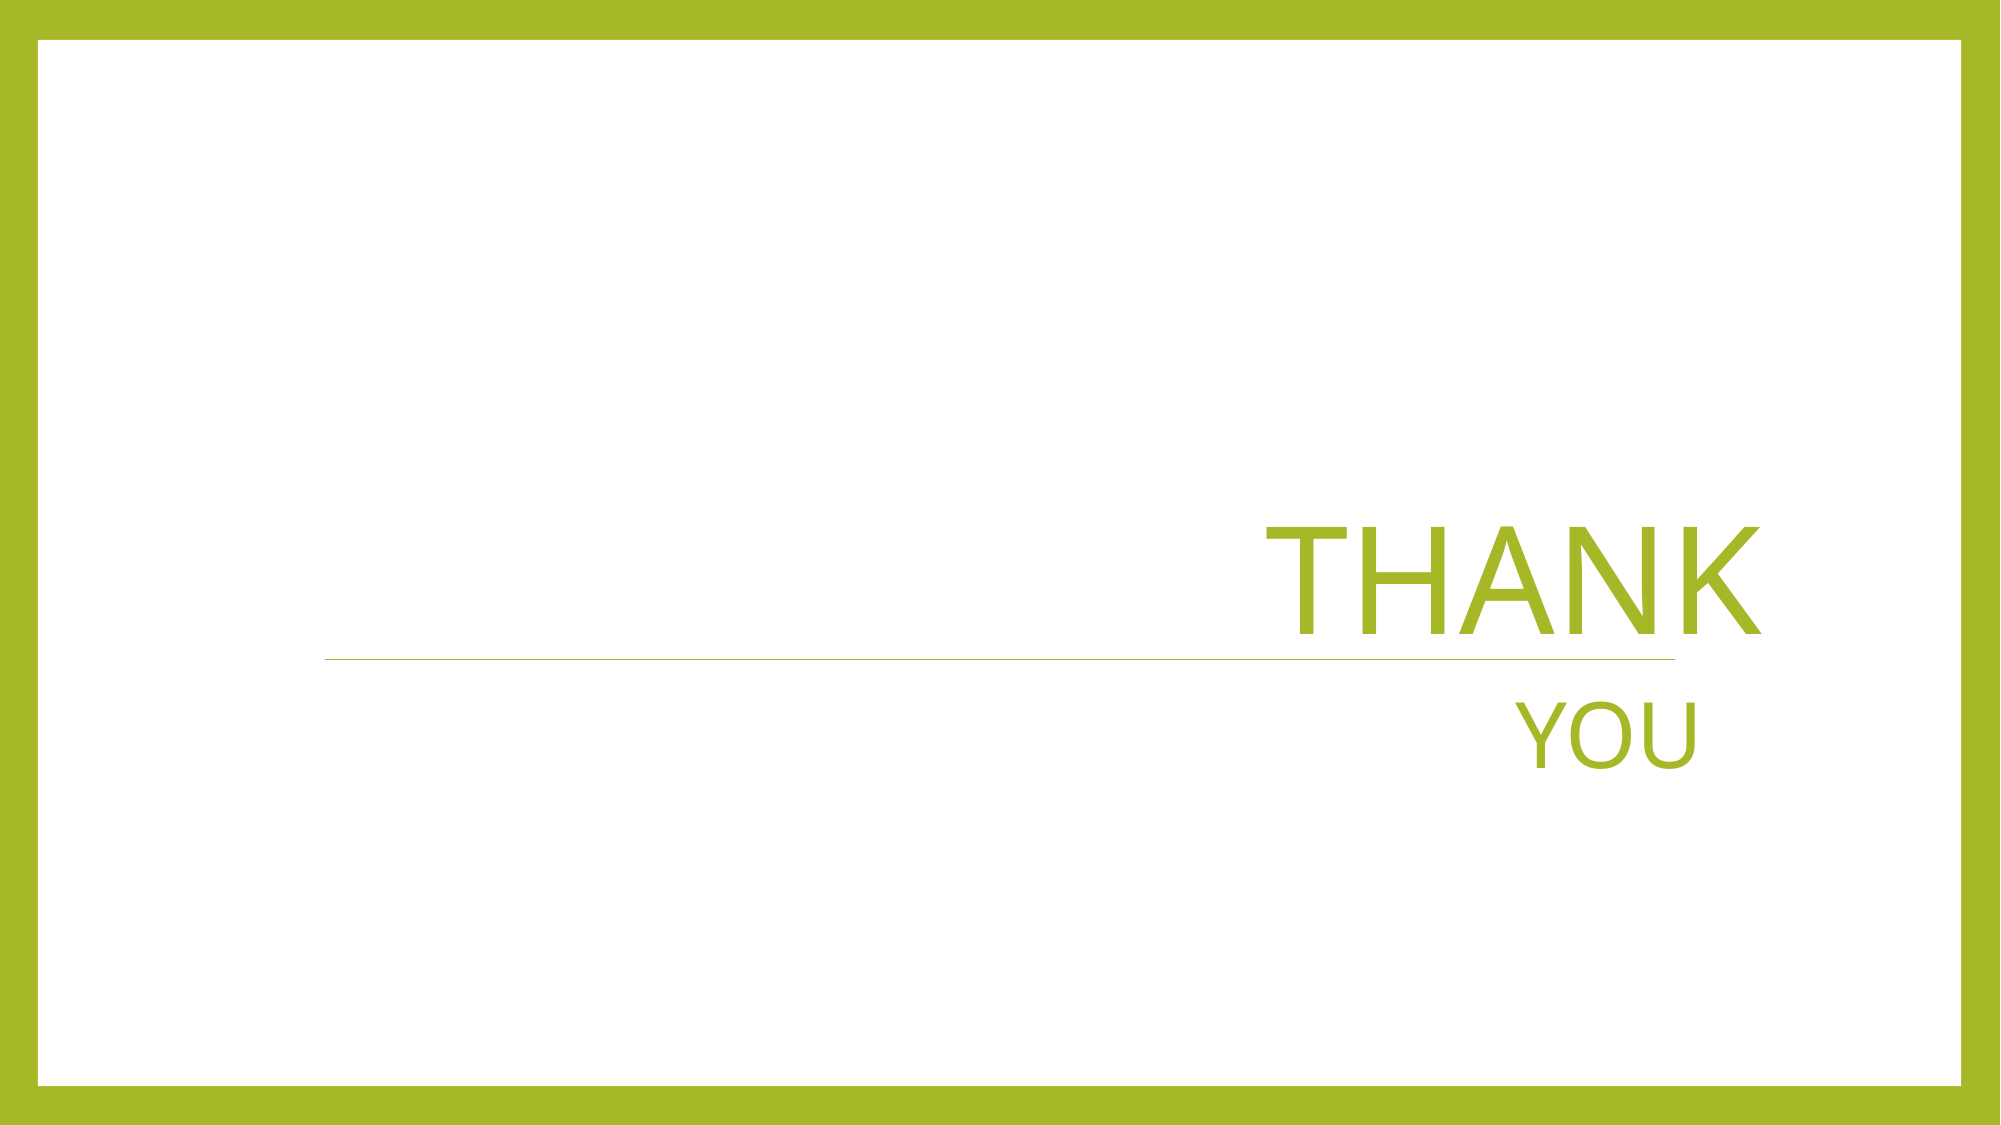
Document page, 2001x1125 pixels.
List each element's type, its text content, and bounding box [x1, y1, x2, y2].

list YOU [280, 681, 1719, 906]
title Thank [181, 192, 1817, 673]
